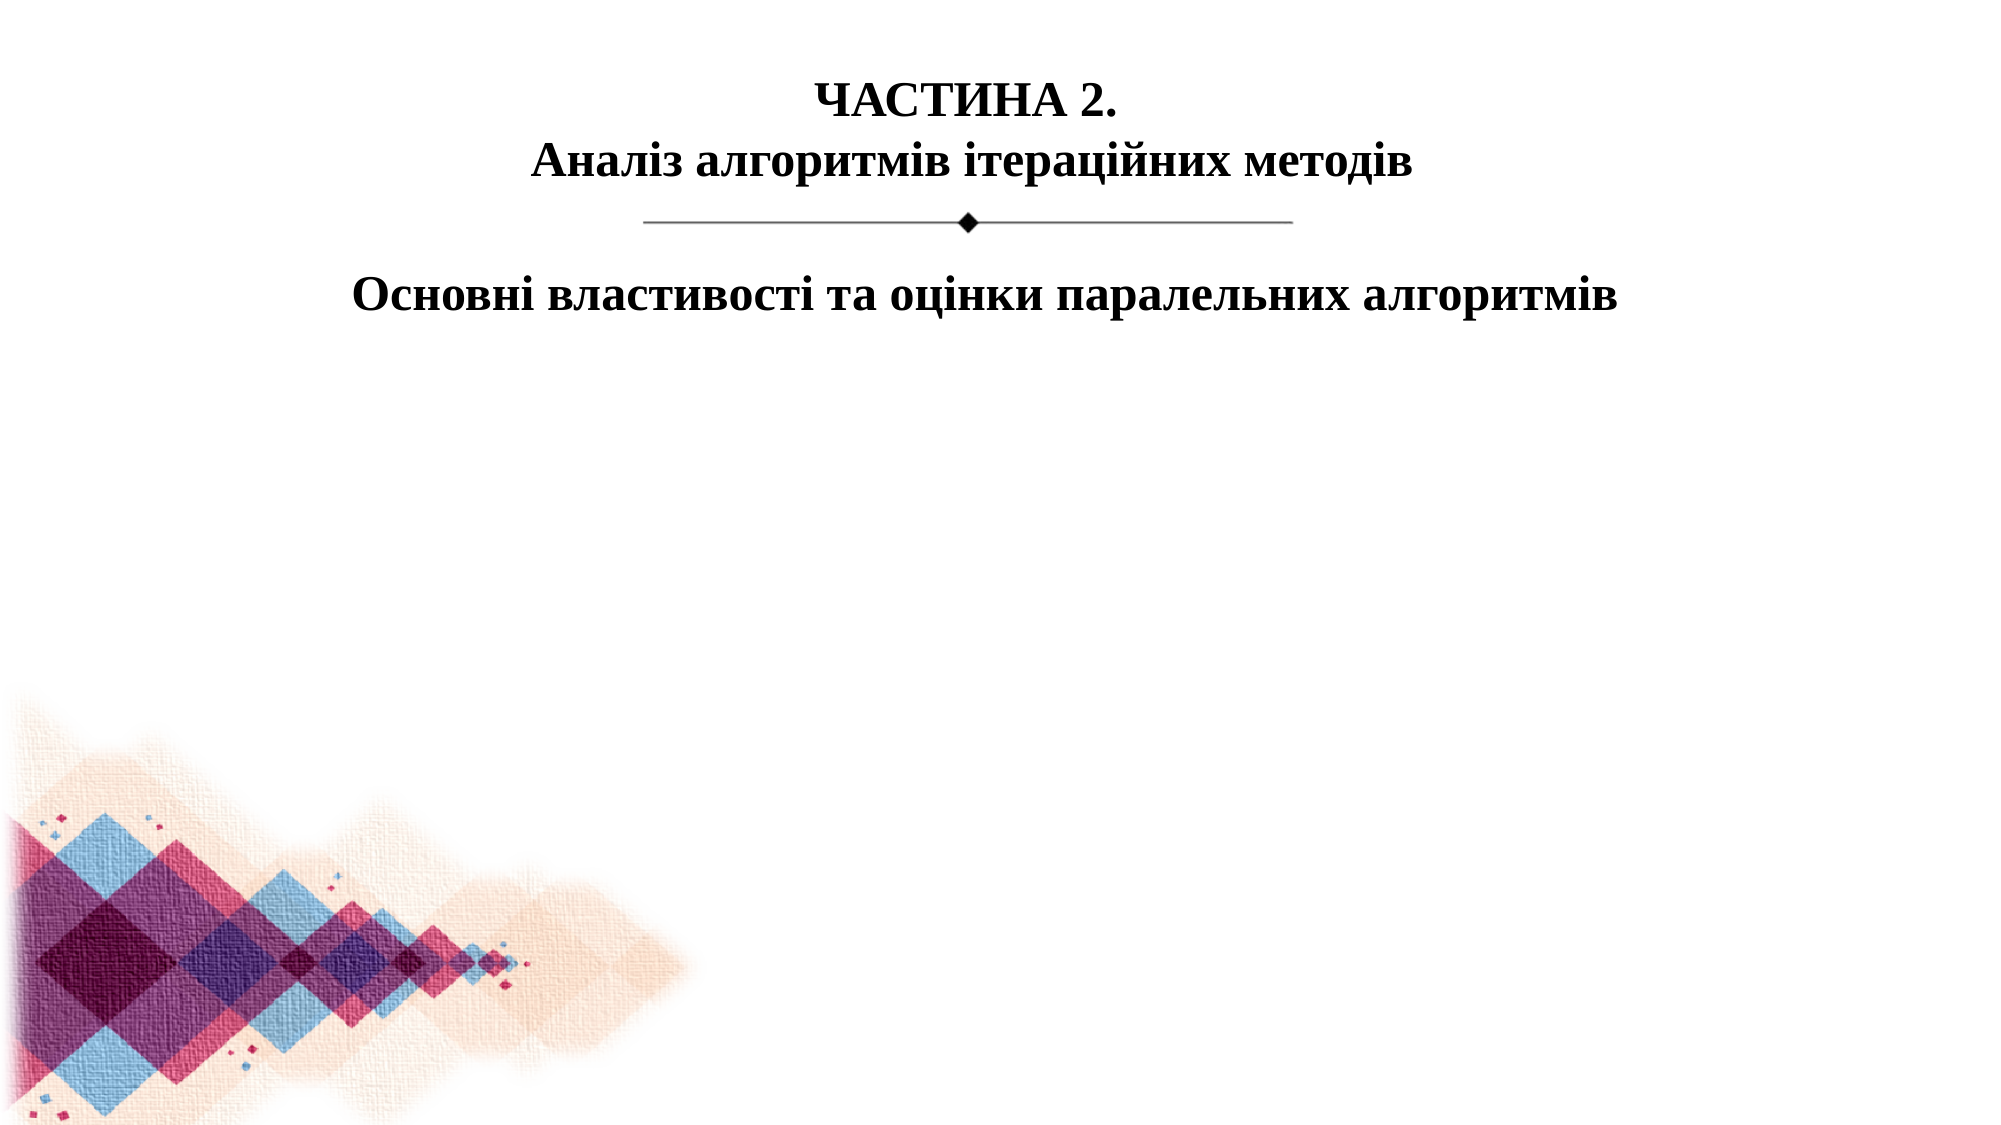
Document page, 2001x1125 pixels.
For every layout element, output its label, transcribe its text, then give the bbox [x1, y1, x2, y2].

picture [0, 642, 1004, 1125]
picture [626, 116, 1319, 294]
text_box Основні властивості та оцінки паралельних алгоритмів [336, 253, 1837, 328]
text_box ЧАСТИНА 2. Аналіз алгоритмів ітераційних методів [26, 59, 1918, 195]
